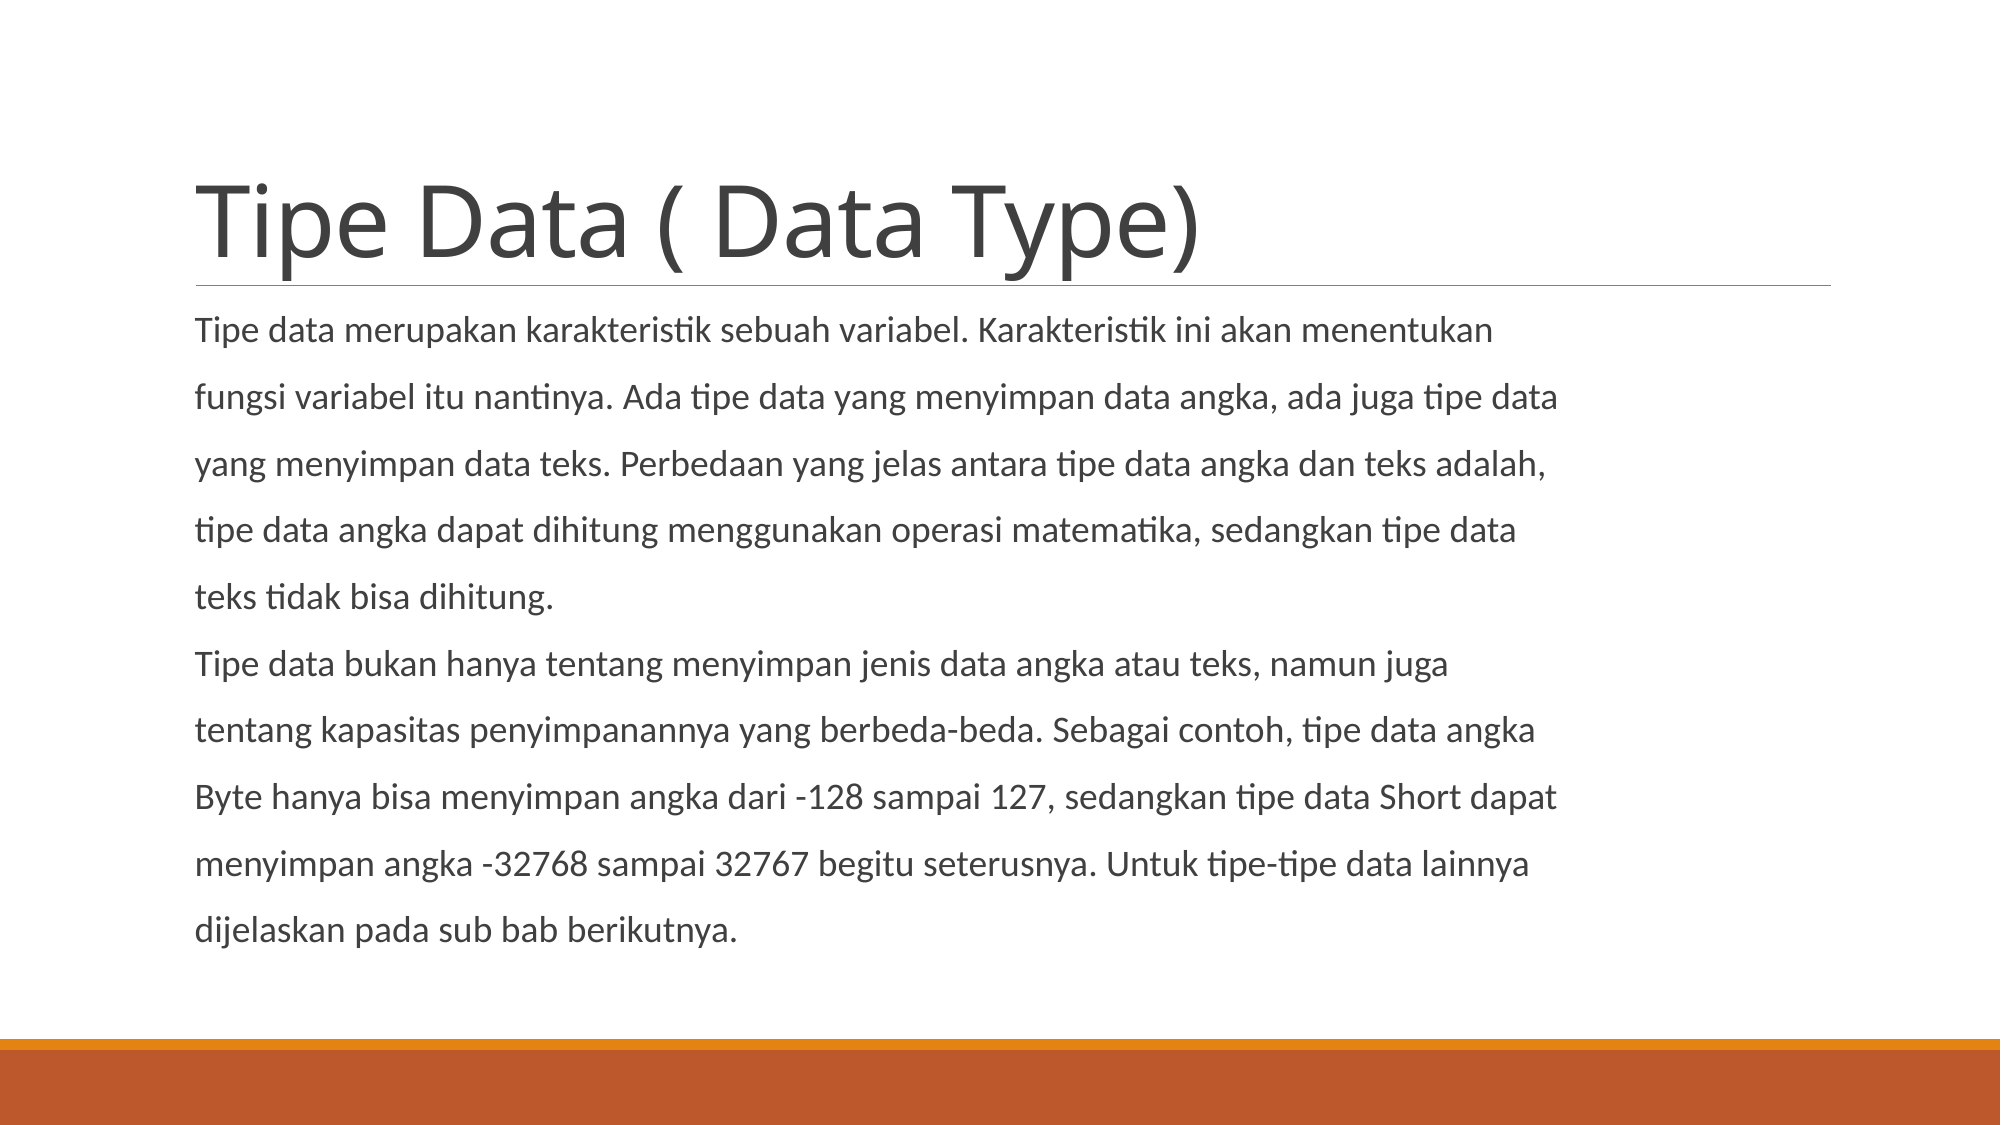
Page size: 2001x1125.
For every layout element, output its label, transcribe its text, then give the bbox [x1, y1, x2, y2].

list Tipe data merupakan karakteristik sebuah variabel. Karakteristik ini akan menentukan fungsi variabel itu nantinya. Ada tipe data yang menyimpan data angka, ada juga tipe data yang menyimpan data teks. Perbedaan yang jelas antara tipe data angka dan teks adalah, tipe data angka dapat dihitung menggunakan operasi matematika, sedangkan tipe data teks tidak bisa dihitung. Tipe data bukan hanya tentang menyimpan jenis data angka atau teks, namun juga tentang kapasitas penyimpanannya yang berbeda-beda. Sebagai contoh, tipe data angka Byte hanya bisa menyimpan angka dari -128 sampai 127, sedangkan tipe data Short dapat menyimpan angka -32768 sampai 32767 begitu seterusnya. Untuk tipe-tipe data lainnya dijelaskan pada sub bab berikutnya. [180, 302, 1830, 963]
title Tipe Data ( Data Type) [180, 47, 1830, 285]
